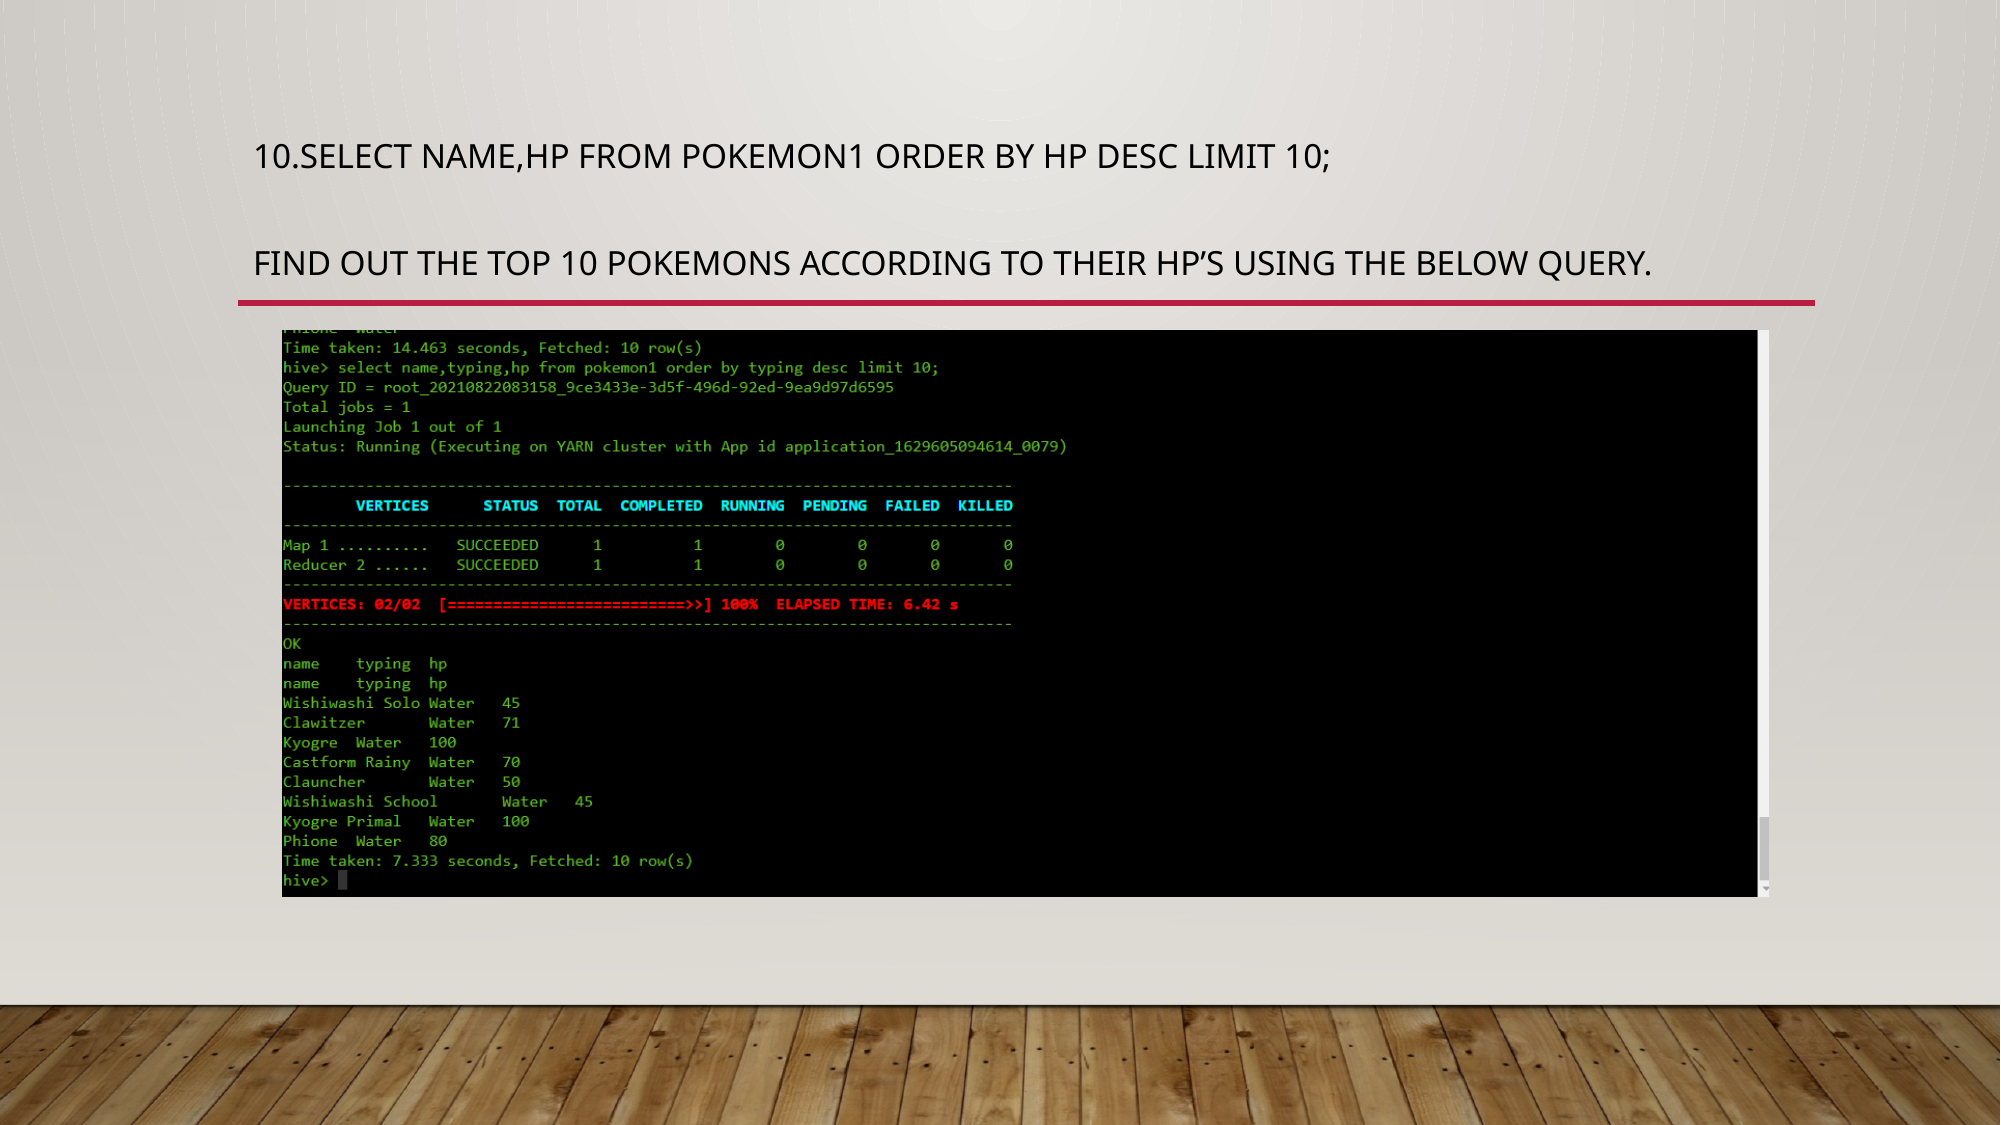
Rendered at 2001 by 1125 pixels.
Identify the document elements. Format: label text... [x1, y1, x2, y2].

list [282, 330, 1770, 897]
title 10.Select name,hp from pokemon1 order by hp desc limit 10; find out the top 10 pokemons according to their hp’s using the below query. [238, 131, 1814, 305]
picture [0, 1005, 2000, 1125]
